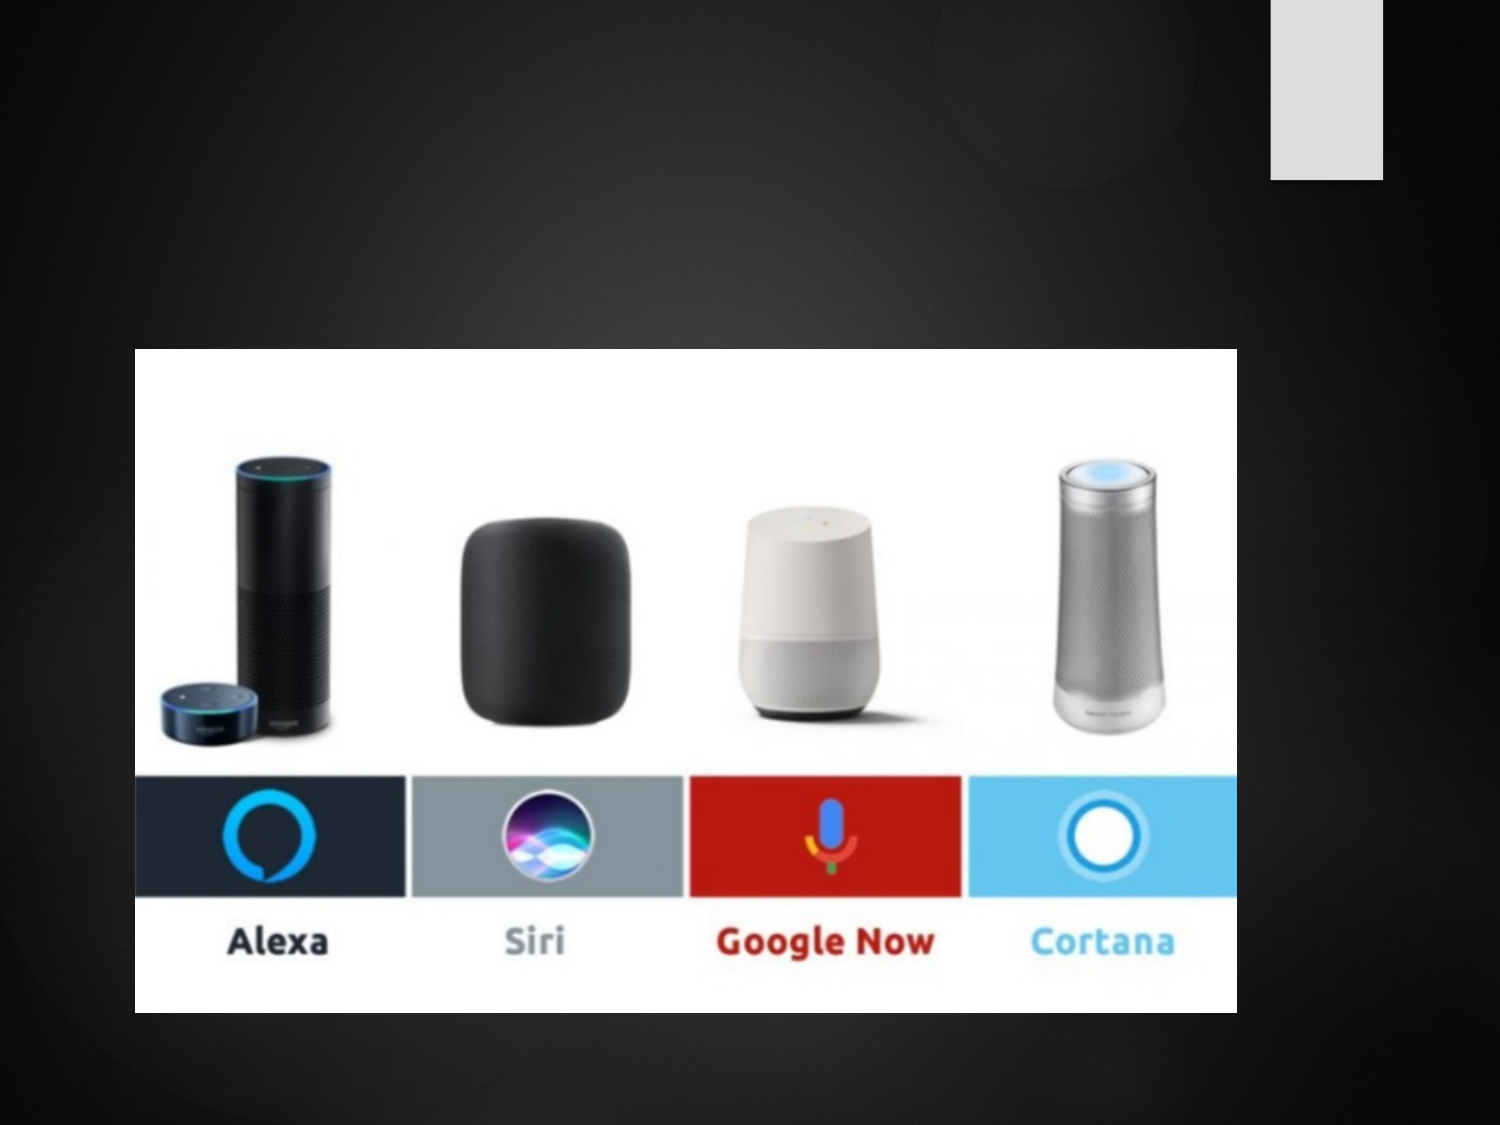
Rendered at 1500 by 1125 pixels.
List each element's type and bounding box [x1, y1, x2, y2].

list [135, 348, 1237, 1013]
